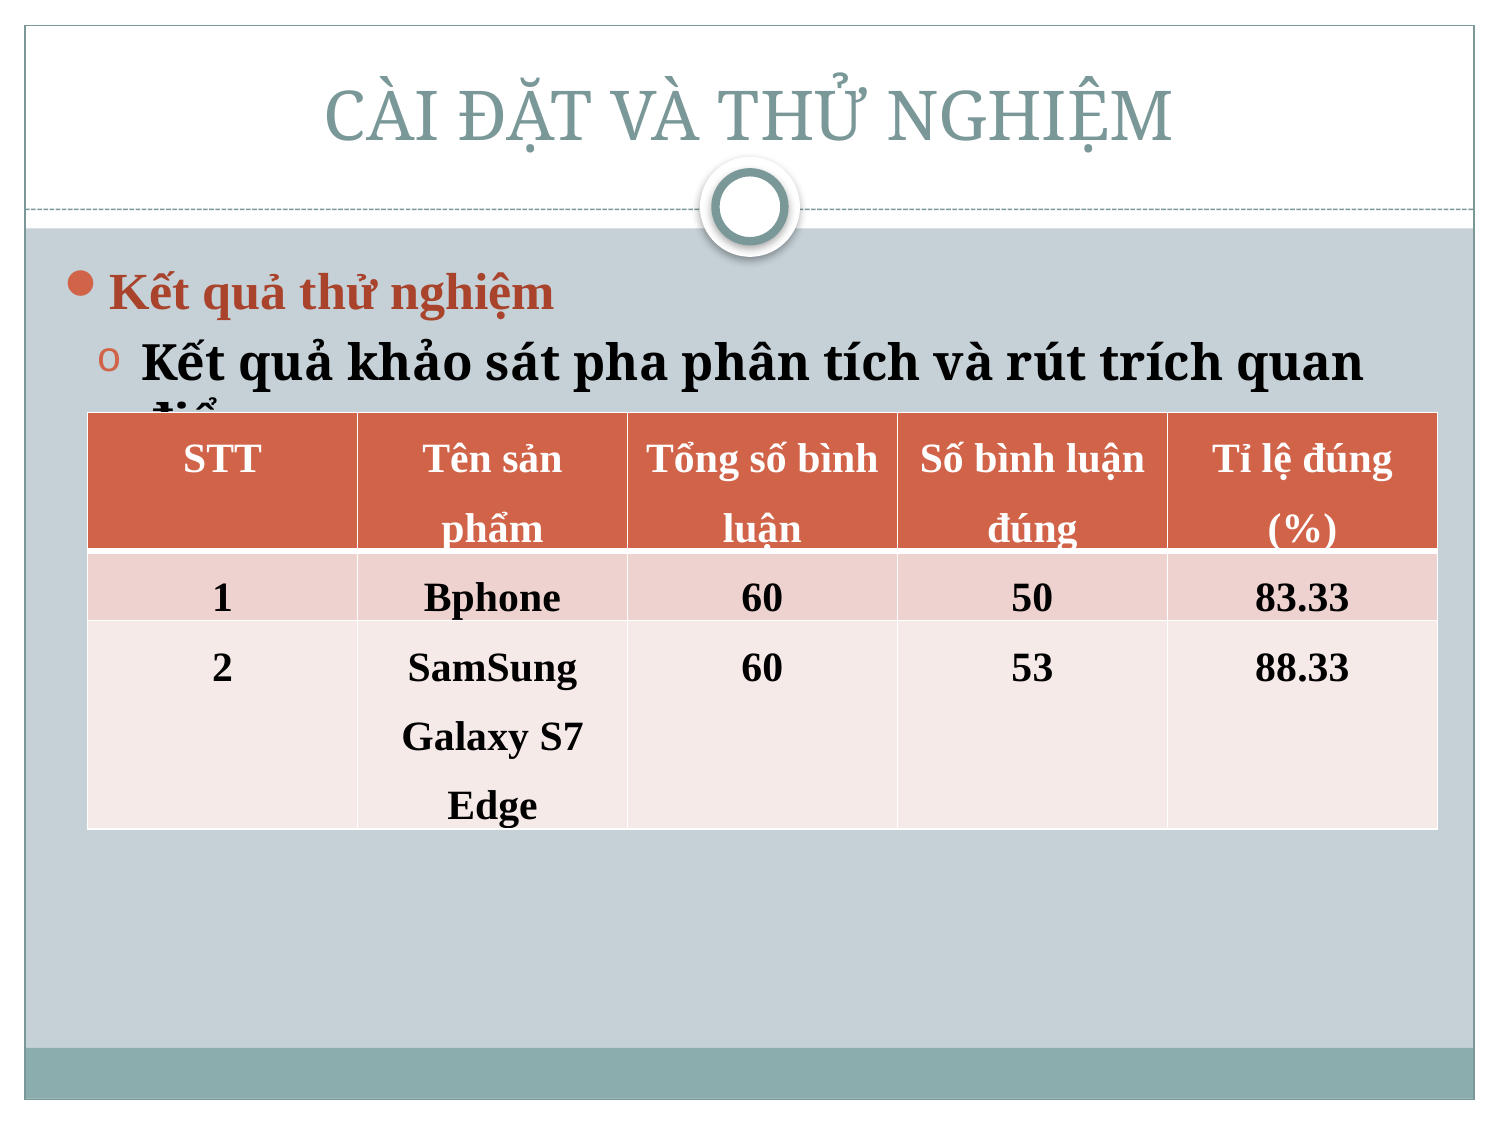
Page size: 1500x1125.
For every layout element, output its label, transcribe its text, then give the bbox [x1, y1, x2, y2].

list Kết quả thử nghiệm Kết quả khảo sát pha phân tích và rút trích quan điểm: [49, 250, 1445, 1001]
table_header STT [88, 413, 357, 548]
table_cell 1 [88, 554, 357, 620]
table_header Tên sản phẩm [358, 413, 627, 548]
table_cell 2 [88, 621, 357, 828]
table_cell 83.33 [1168, 554, 1437, 620]
table_header Số bình luận đúng [898, 413, 1167, 548]
table_cell 53 [898, 621, 1167, 828]
title CÀI ĐẶT VÀ THỬ NGHIỆM [49, 37, 1450, 162]
table_header Tổng số bình luận [628, 413, 897, 548]
table_cell 50 [898, 554, 1167, 620]
table_cell SamSung Galaxy S7 Edge [358, 621, 627, 828]
table_cell 60 [628, 621, 897, 828]
table_cell 88.33 [1168, 621, 1437, 828]
table_cell Bphone [358, 554, 627, 620]
table_header Tỉ lệ đúng (%) [1168, 413, 1437, 548]
table_cell 60 [628, 554, 897, 620]
